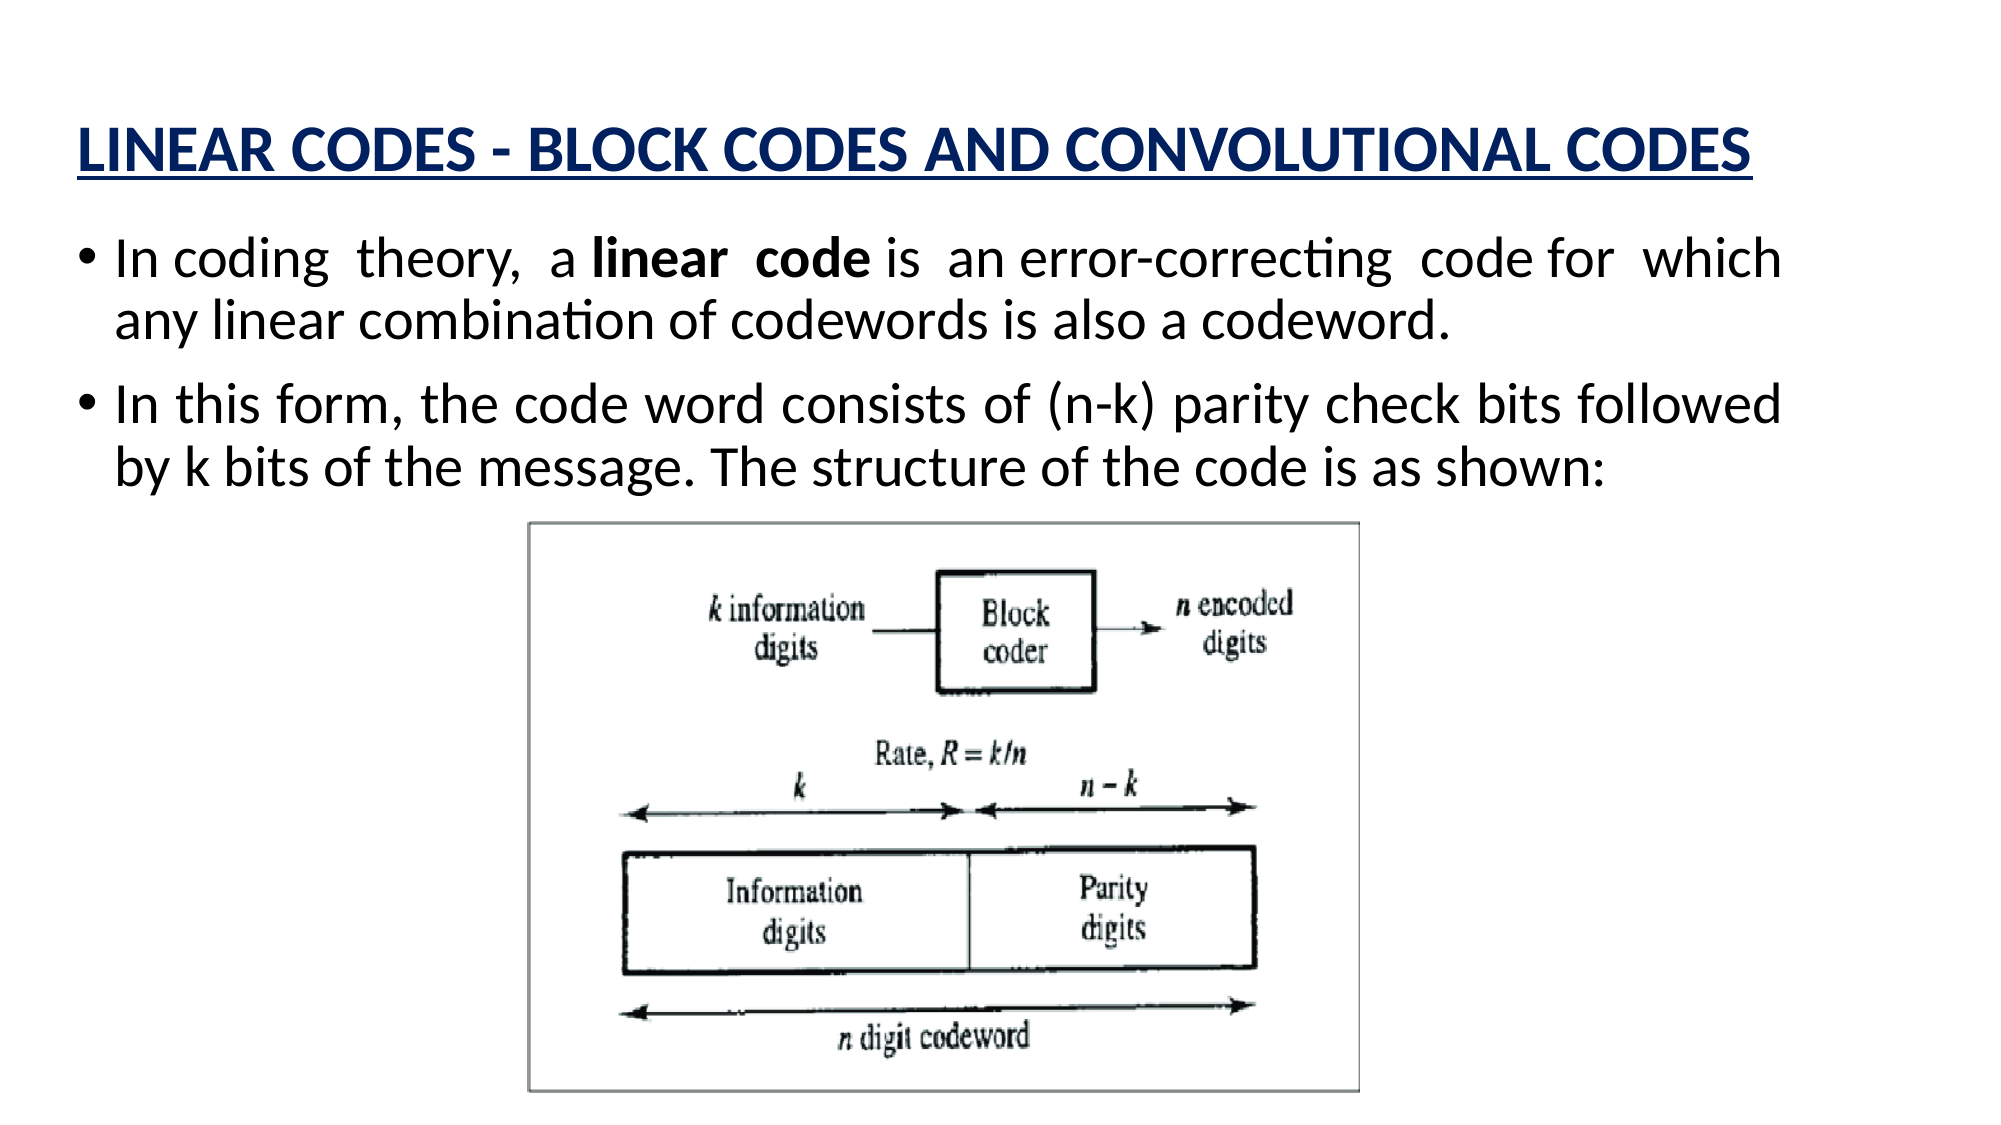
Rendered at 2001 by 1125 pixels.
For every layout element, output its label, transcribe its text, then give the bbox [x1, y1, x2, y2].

title LINEAR CODES - BLOCK CODES AND CONVOLUTIONAL CODES [62, 47, 1798, 181]
list In coding theory, a linear code is an error-correcting code for which any linear combination of codewords is also a codeword. In this form, the code word consists of (n-k) parity check bits followed by k bits of the message. The structure of the code is as shown: [62, 219, 1798, 765]
picture [527, 519, 1360, 1093]
